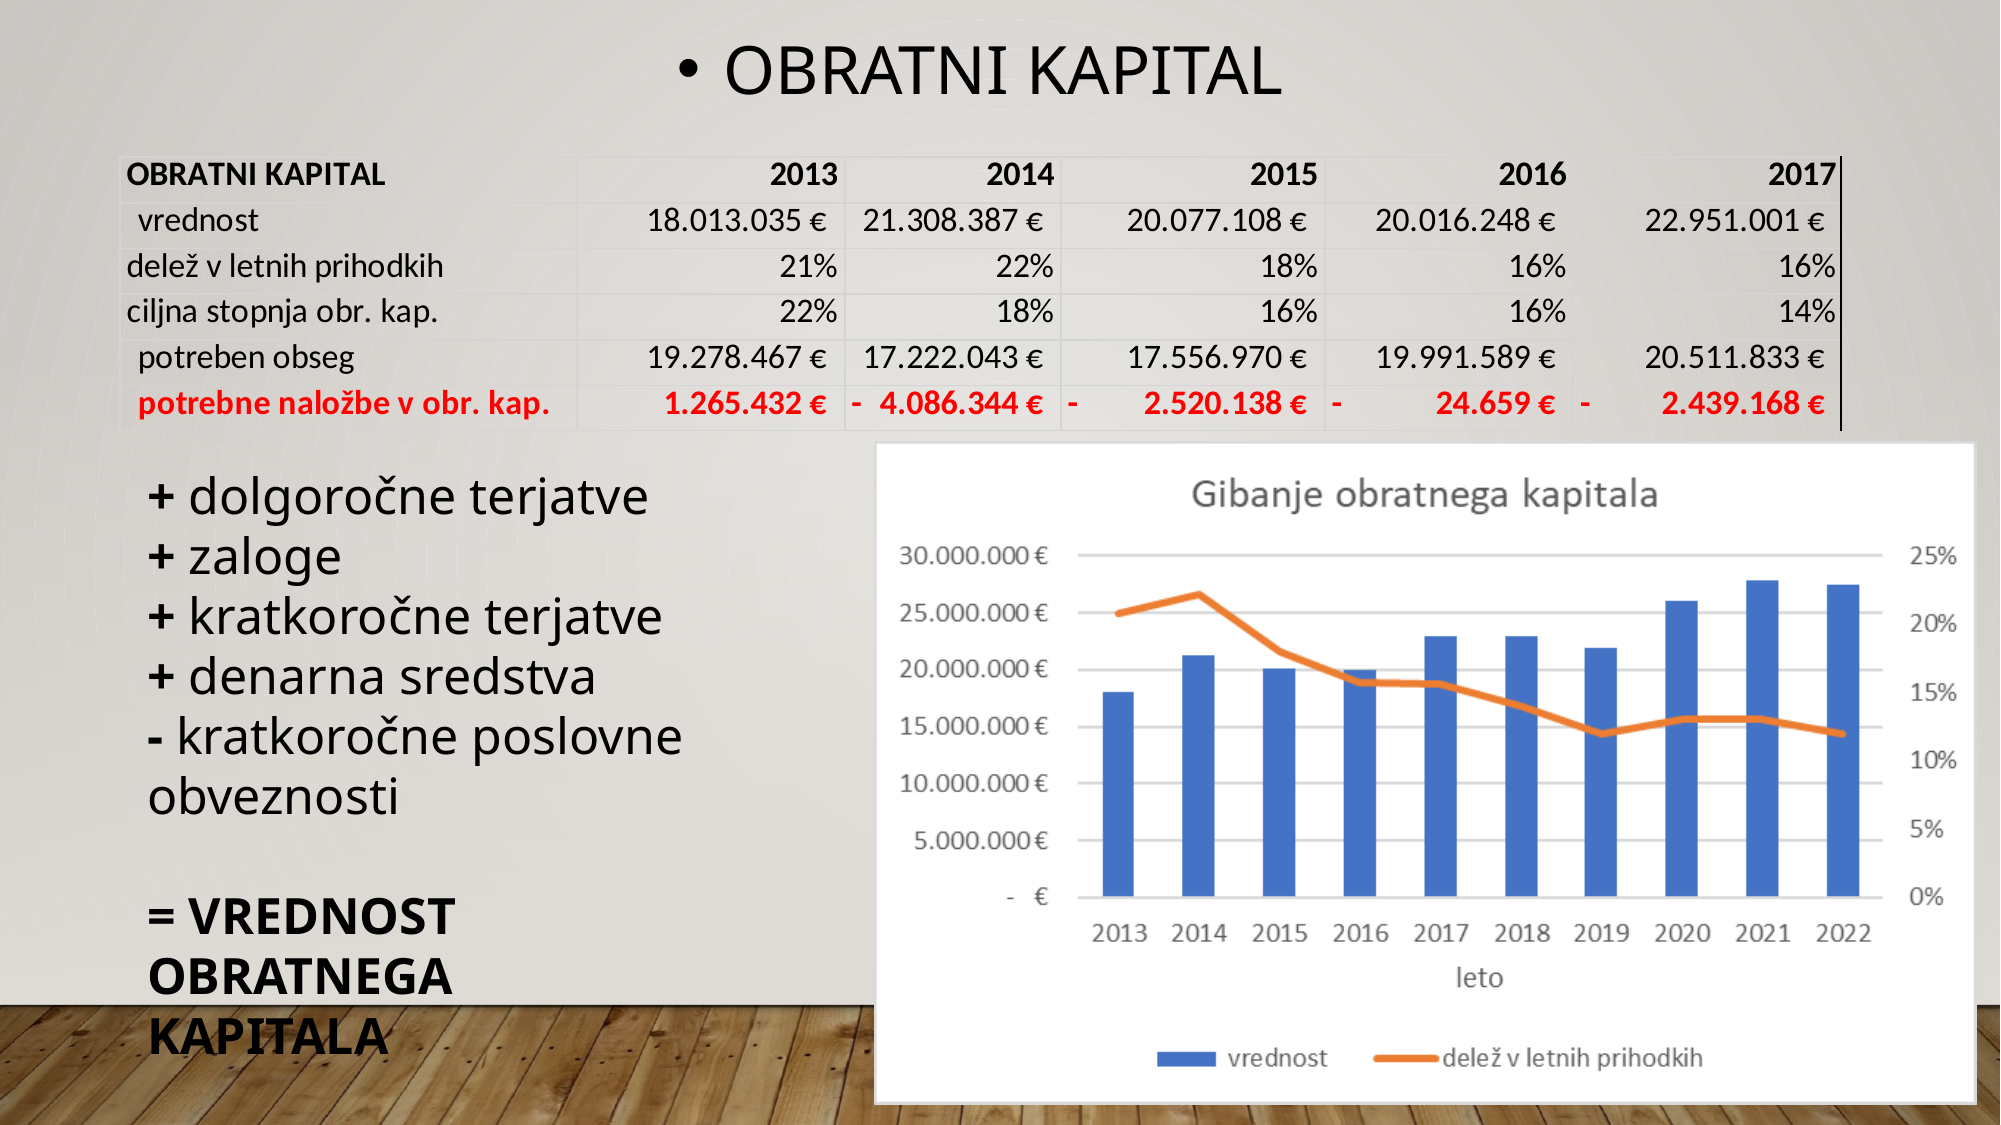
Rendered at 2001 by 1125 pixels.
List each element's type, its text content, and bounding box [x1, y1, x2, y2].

picture [118, 155, 1845, 433]
picture [0, 440, 2000, 1125]
text_box + dolgoročne terjatve + zaloge + kratkoročne terjatve + denarna sredstva - kratkoročne poslovne obveznosti = VREDNOST OBRATNEGA KAPITALA [132, 457, 710, 1072]
text_box OBRATNI KAPITAL [457, 20, 1504, 115]
